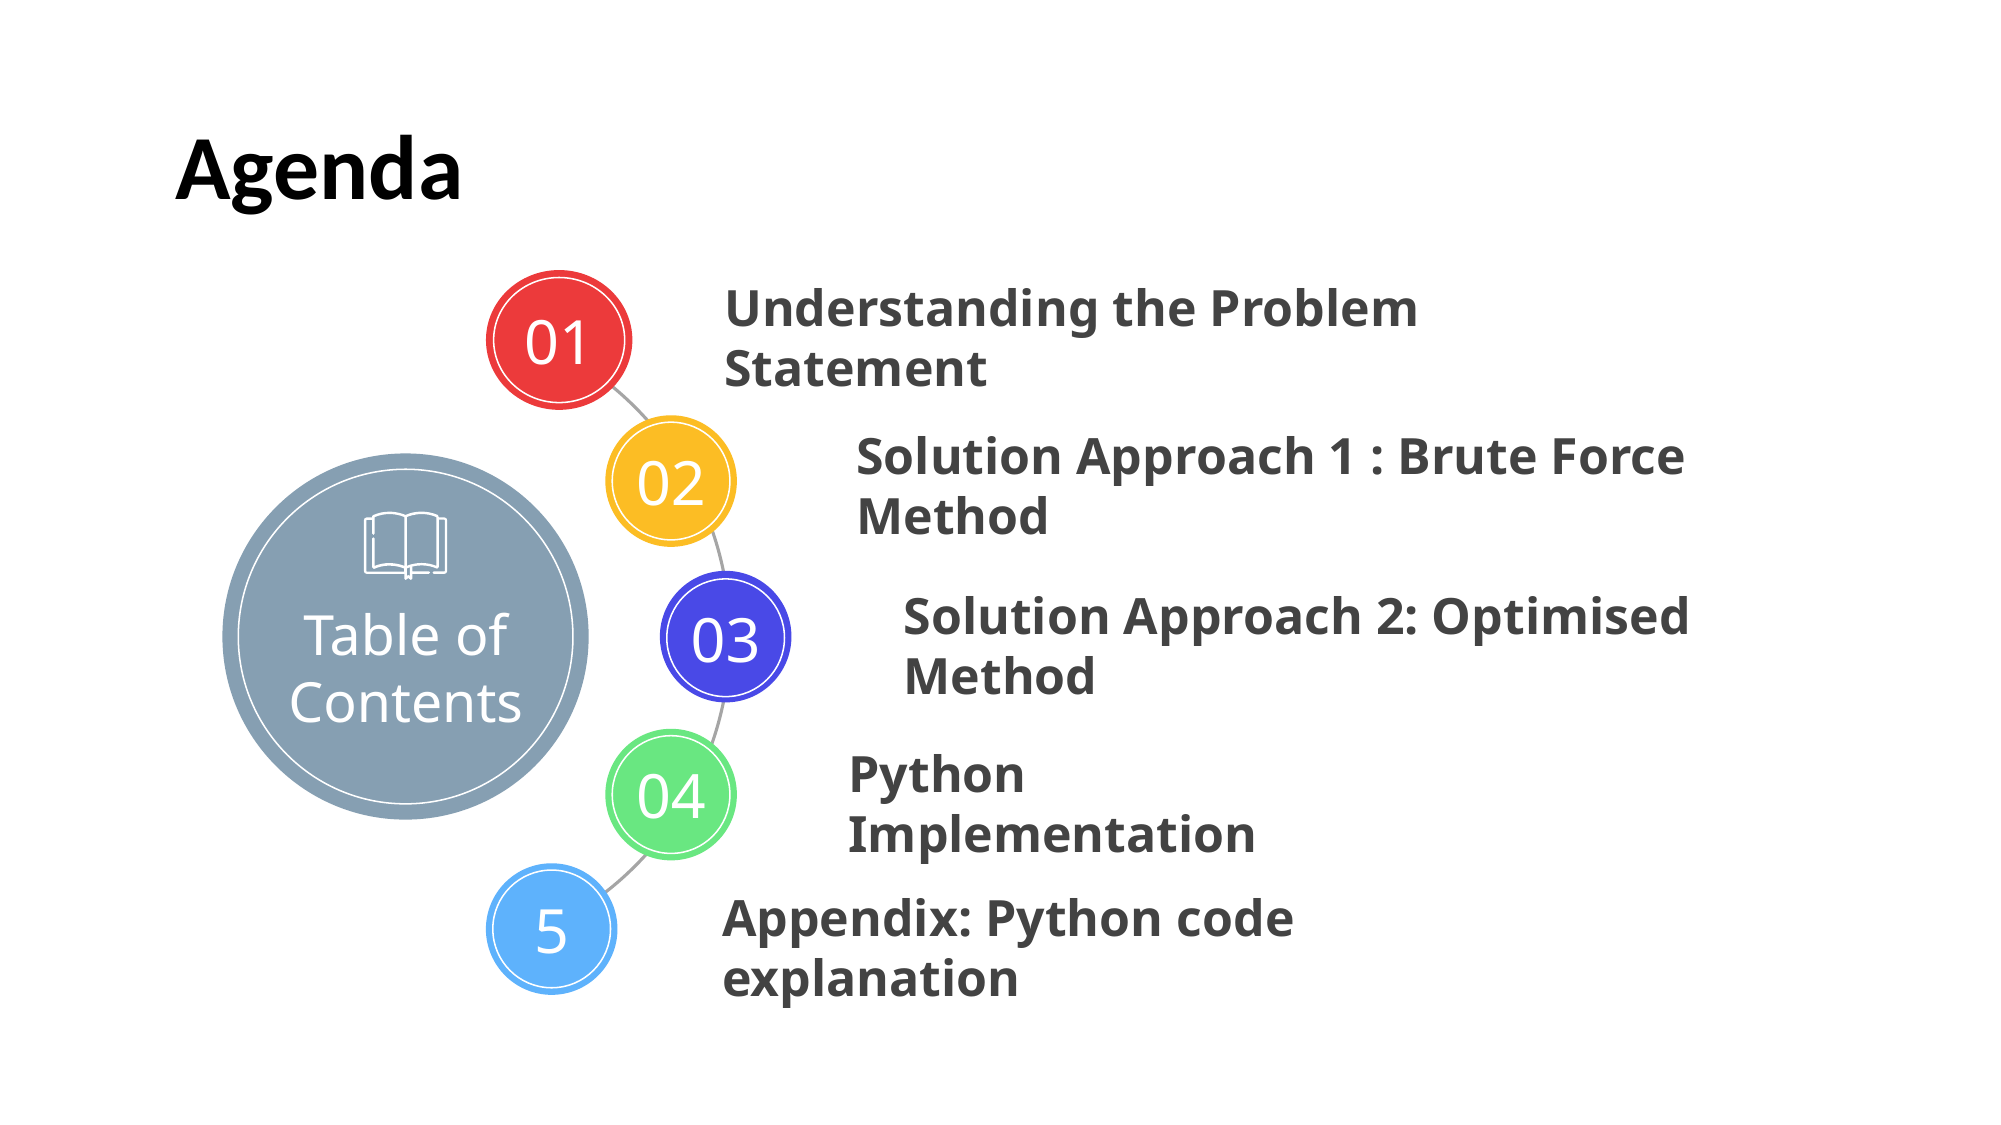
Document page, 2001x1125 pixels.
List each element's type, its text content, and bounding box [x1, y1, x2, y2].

title Agenda [155, 117, 1845, 223]
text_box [659, 570, 1767, 703]
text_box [485, 270, 1551, 410]
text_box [485, 863, 1568, 995]
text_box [81, 312, 731, 962]
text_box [605, 728, 1398, 861]
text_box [605, 415, 1767, 547]
